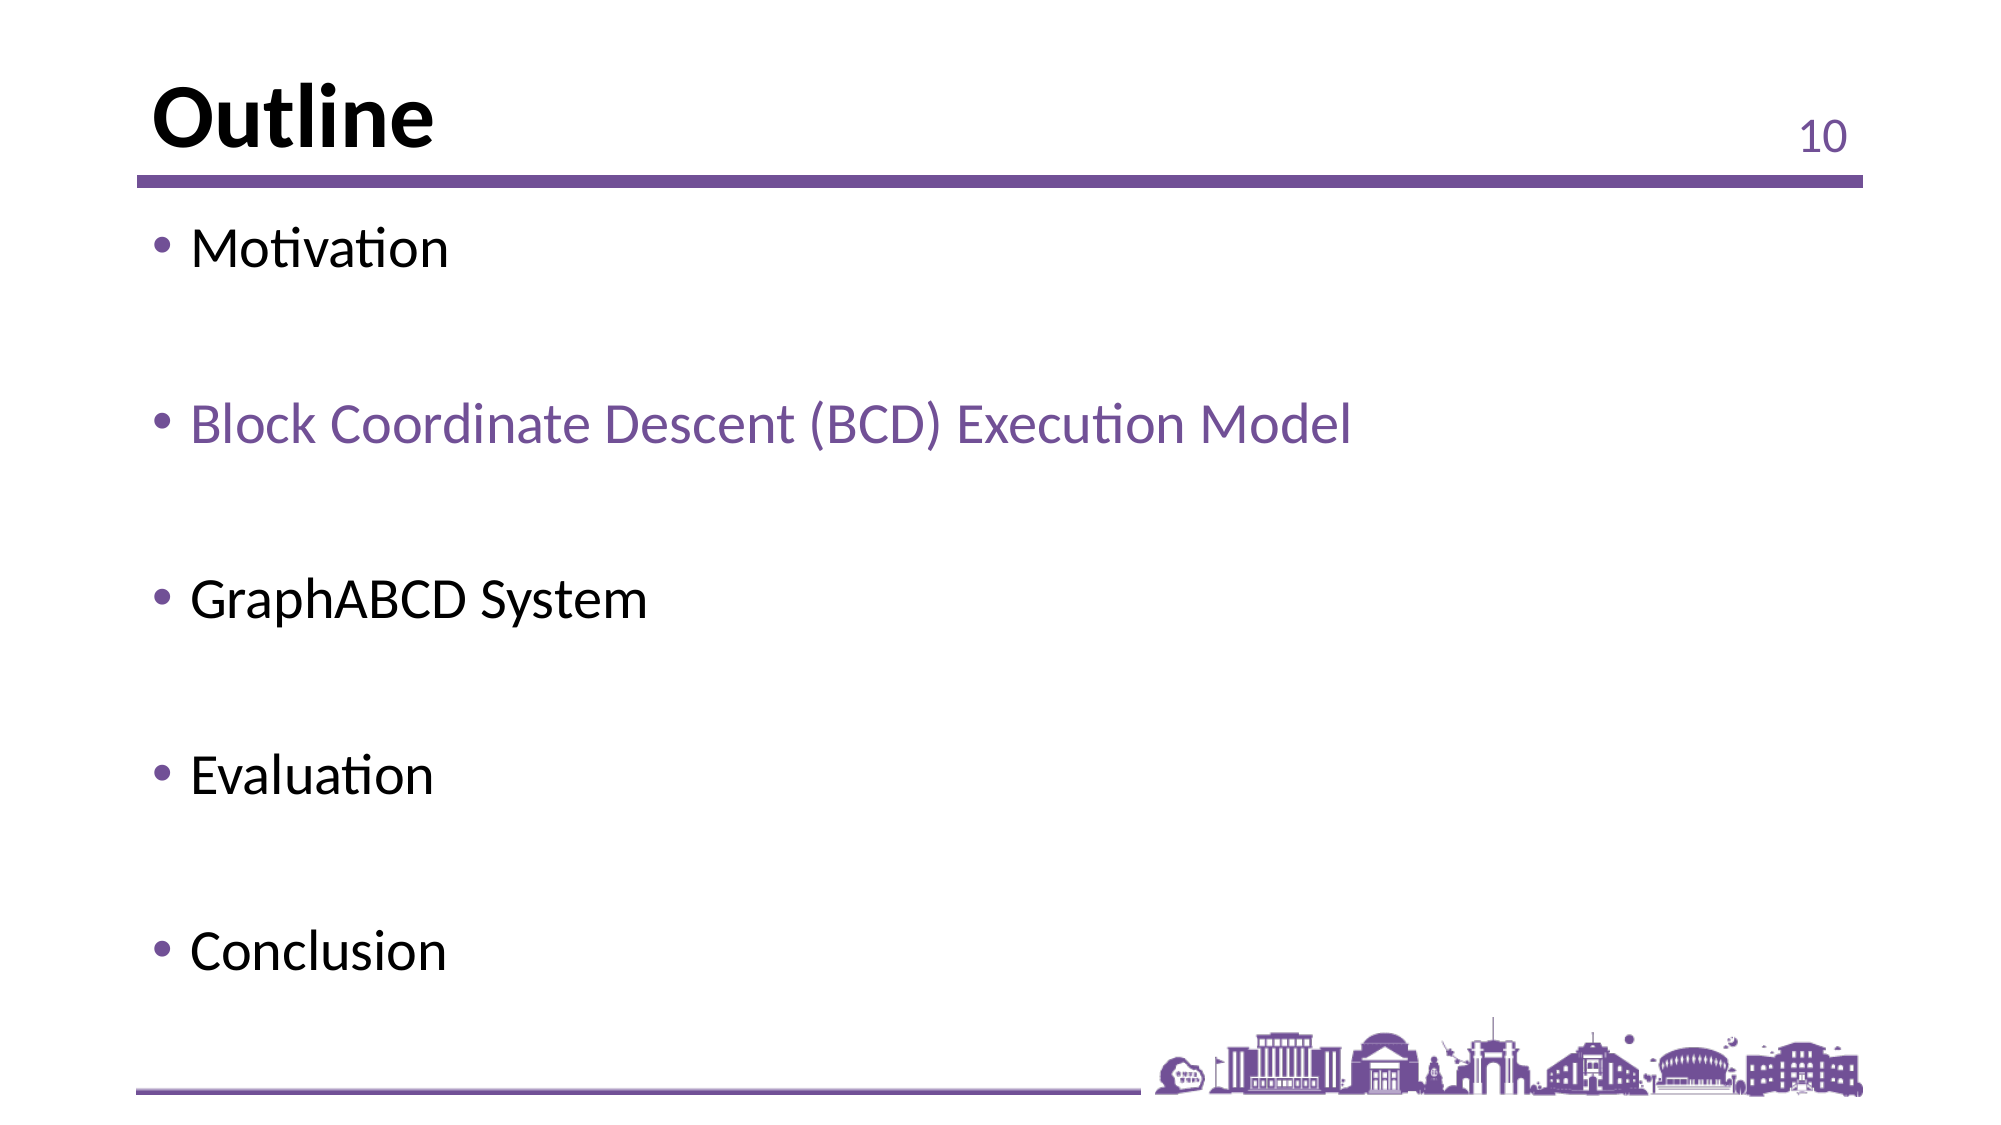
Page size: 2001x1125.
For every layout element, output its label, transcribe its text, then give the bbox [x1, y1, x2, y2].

title Outline [137, 59, 1863, 176]
list Motivation Block Coordinate Descent (BCD) Execution Model GraphABCD System Evaluation Conclusion [137, 209, 1863, 997]
picture [137, 176, 1863, 188]
picture [1155, 1017, 1863, 1097]
picture [136, 1087, 1141, 1095]
slide_number 10 [1412, 102, 1863, 163]
